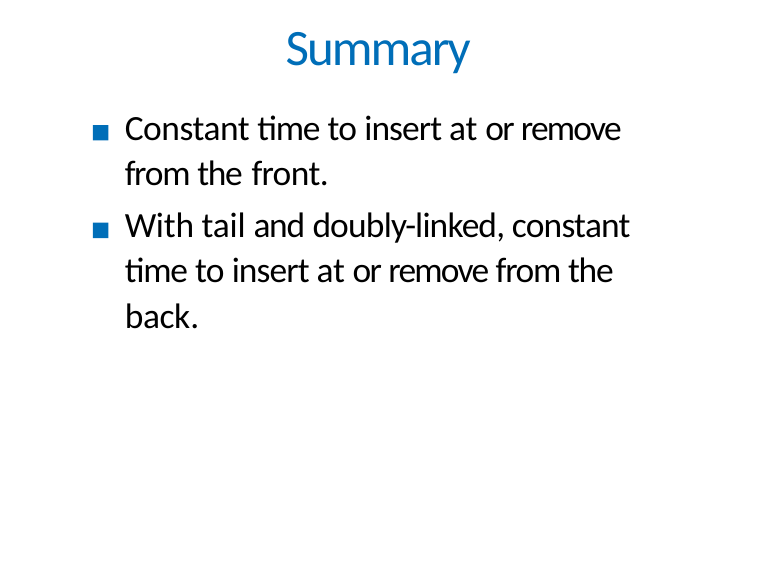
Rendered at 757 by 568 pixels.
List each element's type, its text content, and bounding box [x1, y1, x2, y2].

title Summary [283, 11, 473, 99]
text_box [92, 125, 109, 141]
text_box Constant time to insert at or remove from the front. With tail and doubly-linked, constant time to insert at or remove from the back. [122, 99, 651, 336]
text_box [92, 222, 109, 239]
